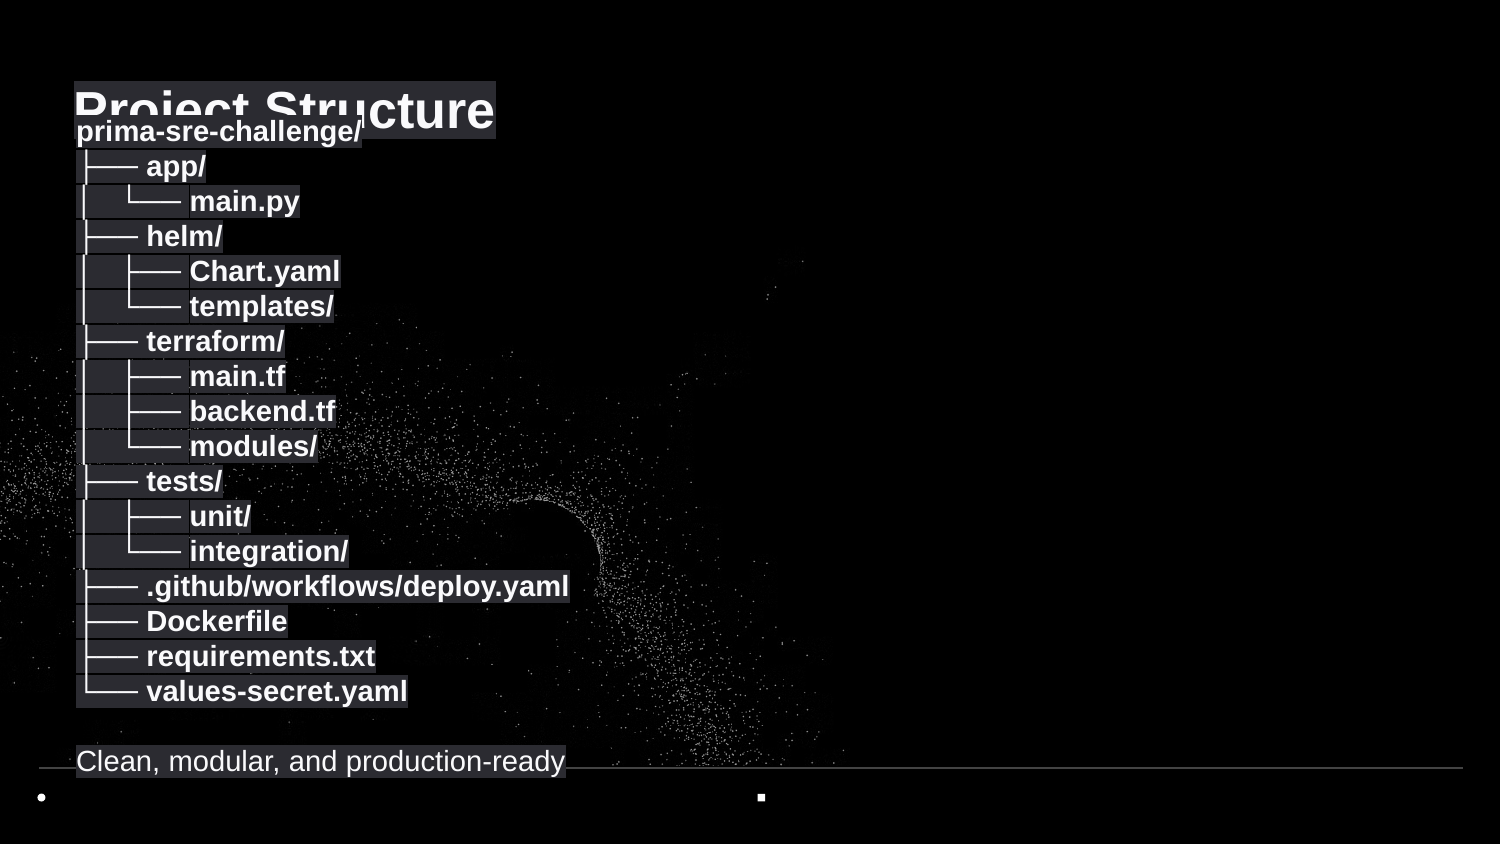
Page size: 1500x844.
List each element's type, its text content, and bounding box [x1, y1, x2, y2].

picture [0, 192, 61, 766]
text_box prima-sre-challenge/ ├── app/ │ └── main.py ├── helm/ │ ├── Chart.yaml │ └── templates/ ├── terraform/ │ ├── main.tf │ ├── backend.tf │ └── modules/ ├── tests/ │ ├── unit/ │ └── integration/ ├── .github/workflows/deploy.yaml ├── Dockerfile ├── requirements.txt └── values-secret.yaml Clean, modular, and production-ready [61, 97, 1455, 769]
text_box Project Structure [58, 14, 1457, 156]
